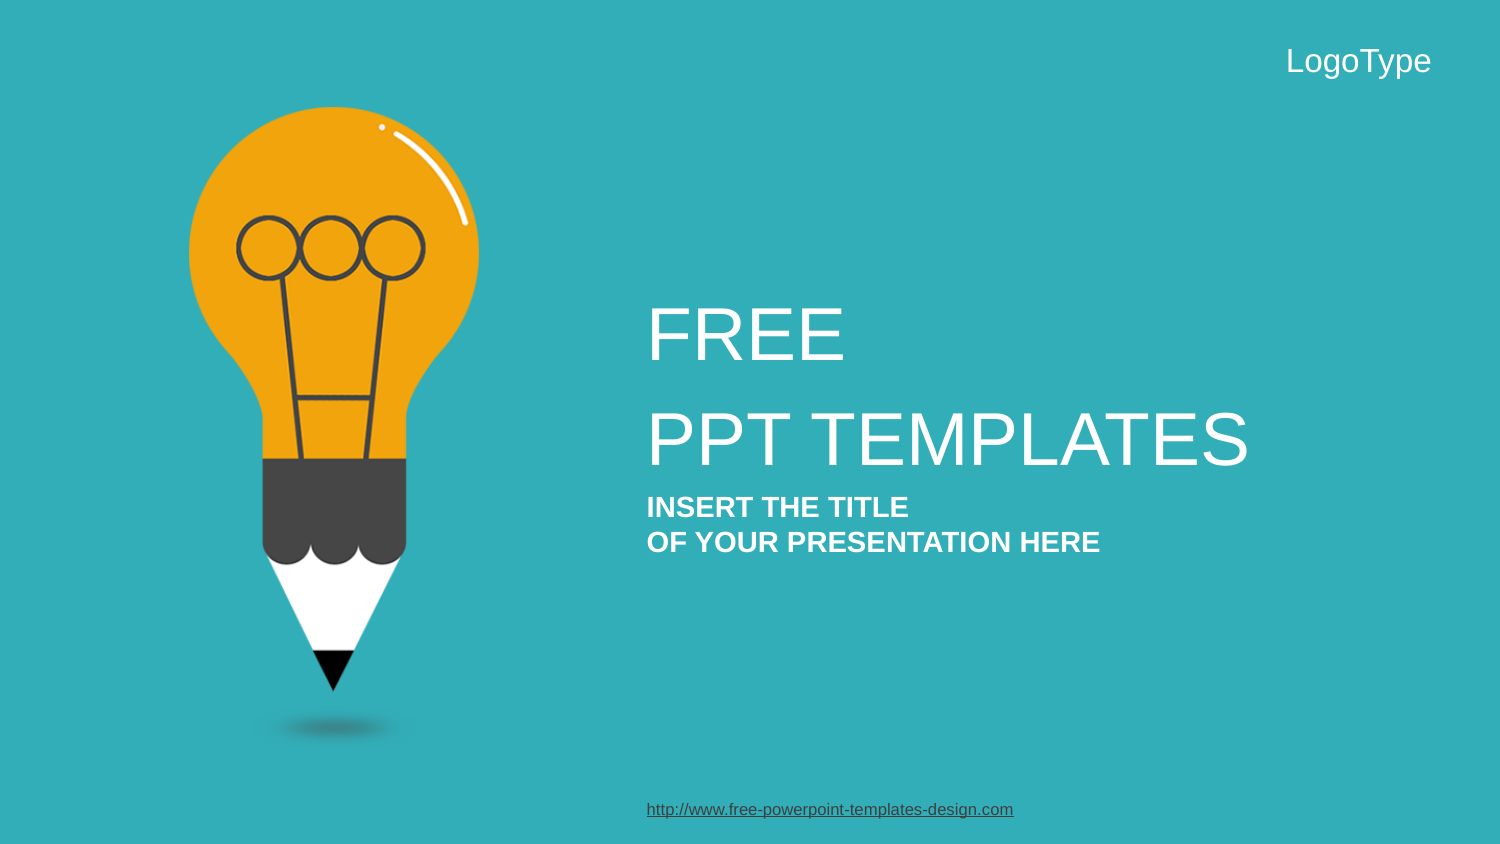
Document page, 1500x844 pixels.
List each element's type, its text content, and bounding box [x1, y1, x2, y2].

text_box http://www.free-powerpoint-templates-design.com [631, 791, 1412, 827]
list INSERT THE TITLE OF YOUR PRESENTATION HERE [631, 483, 1500, 564]
picture [189, 107, 479, 751]
text_box LogoType [1210, 32, 1447, 87]
list FREE PPT TEMPLATES [631, 294, 1500, 472]
